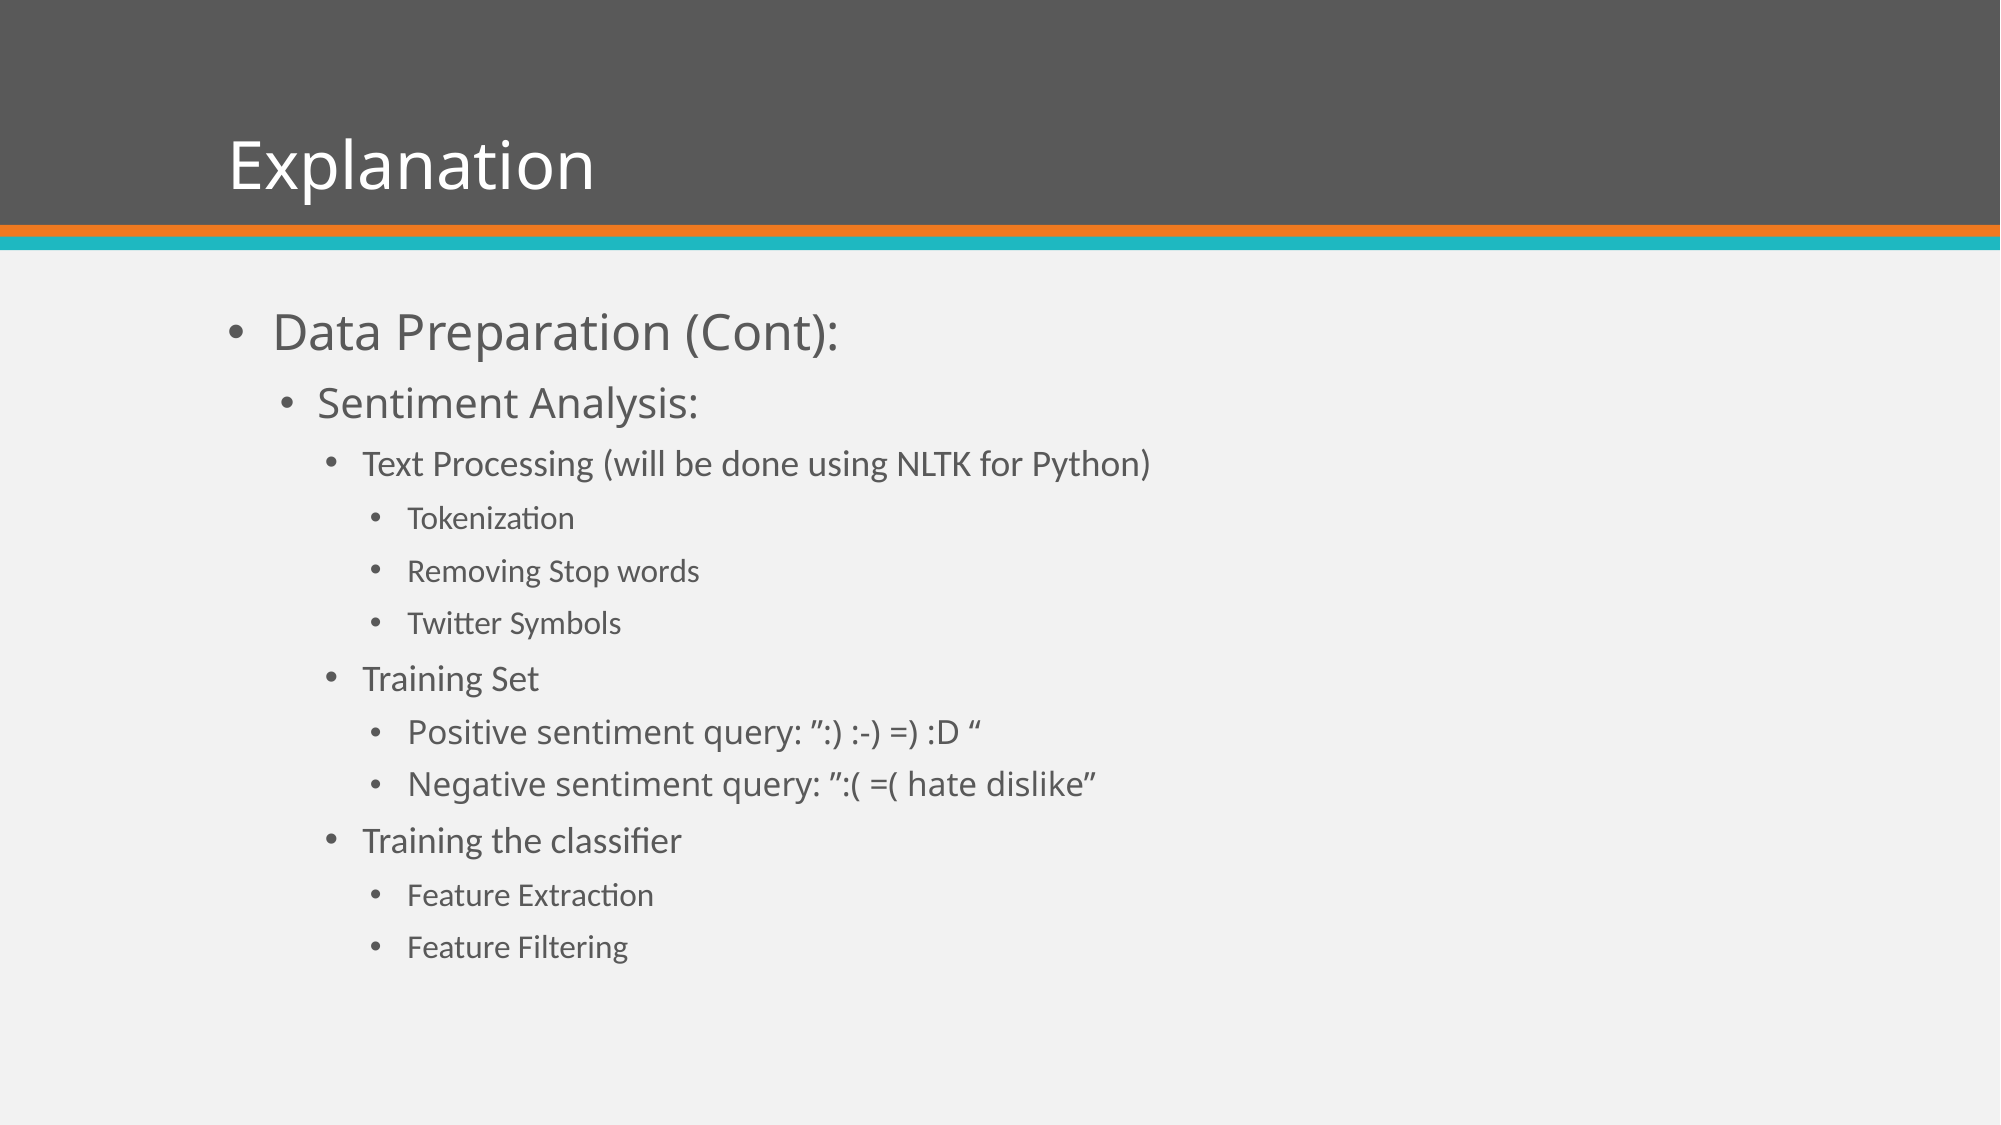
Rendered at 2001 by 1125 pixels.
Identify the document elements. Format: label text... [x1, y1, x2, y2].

title Explanation [212, 41, 1788, 212]
list Data Preparation (Cont): Sentiment Analysis: Text Processing (will be done using NLTK for Python) Tokenization Removing Stop words Twitter Symbols Training Set Positive sentiment query: ”:) :-) =) :D “ Negative sentiment query: ”:( =( hate dislike” Training the classifier Feature Extraction Feature Filtering [212, 299, 1788, 1013]
